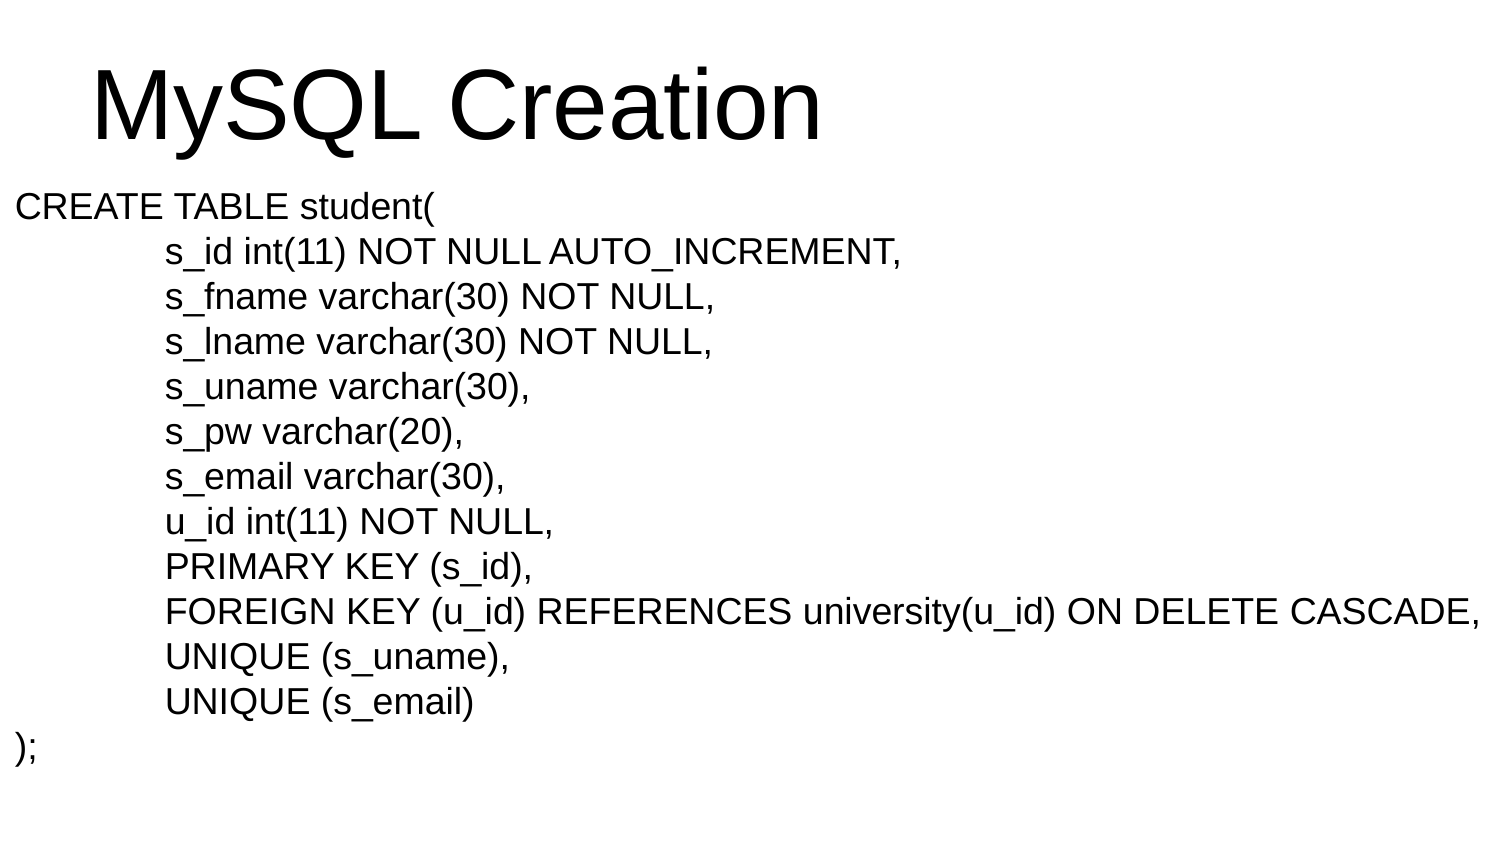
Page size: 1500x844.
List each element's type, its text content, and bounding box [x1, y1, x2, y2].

text_box CREATE TABLE student( s_id int(11) NOT NULL AUTO_INCREMENT, s_fname varchar(30) NOT NULL, s_lname varchar(30) NOT NULL, s_uname varchar(30), s_pw varchar(20), s_email varchar(30), u_id int(11) NOT NULL, PRIMARY KEY (s_id), FOREIGN KEY (u_id) REFERENCES university(u_id) ON DELETE CASCADE, UNIQUE (s_uname), UNIQUE (s_email) ); [0, 174, 1500, 765]
title MySQL Creation [75, 33, 1425, 174]
